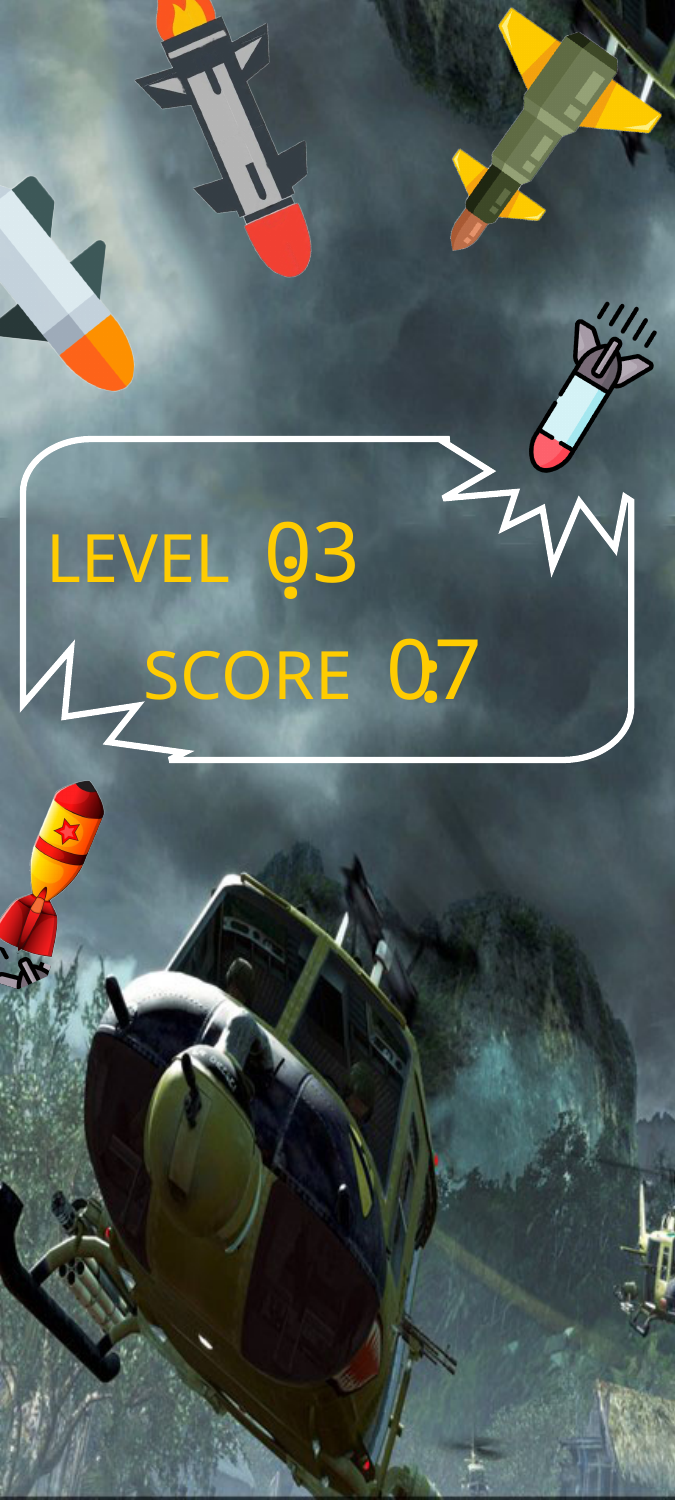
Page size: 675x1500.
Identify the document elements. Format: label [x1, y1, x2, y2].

picture [0, 0, 675, 1500]
text_box [0, 763, 151, 980]
